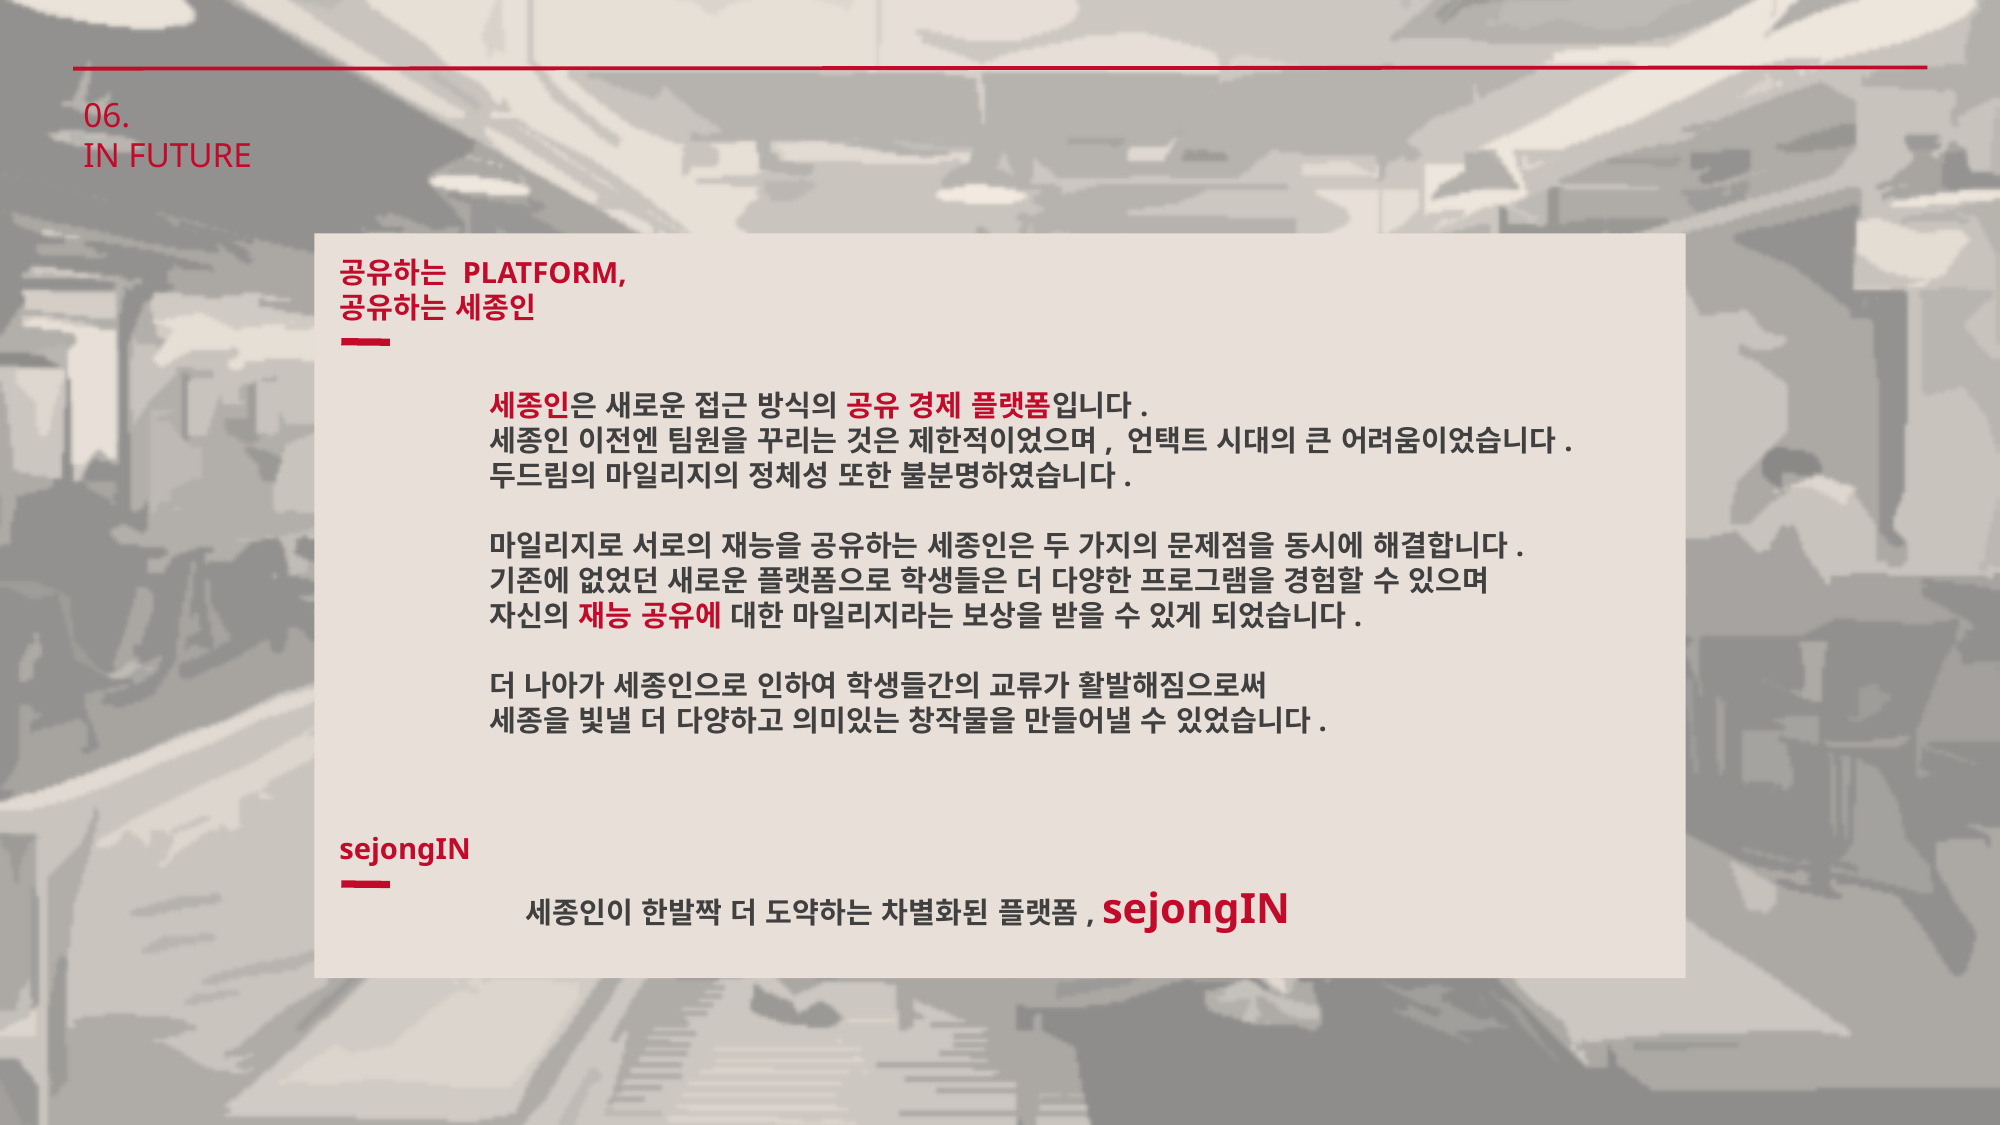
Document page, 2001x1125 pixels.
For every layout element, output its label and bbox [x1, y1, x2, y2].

picture [0, 0, 2000, 1125]
text_box [314, 233, 1686, 979]
